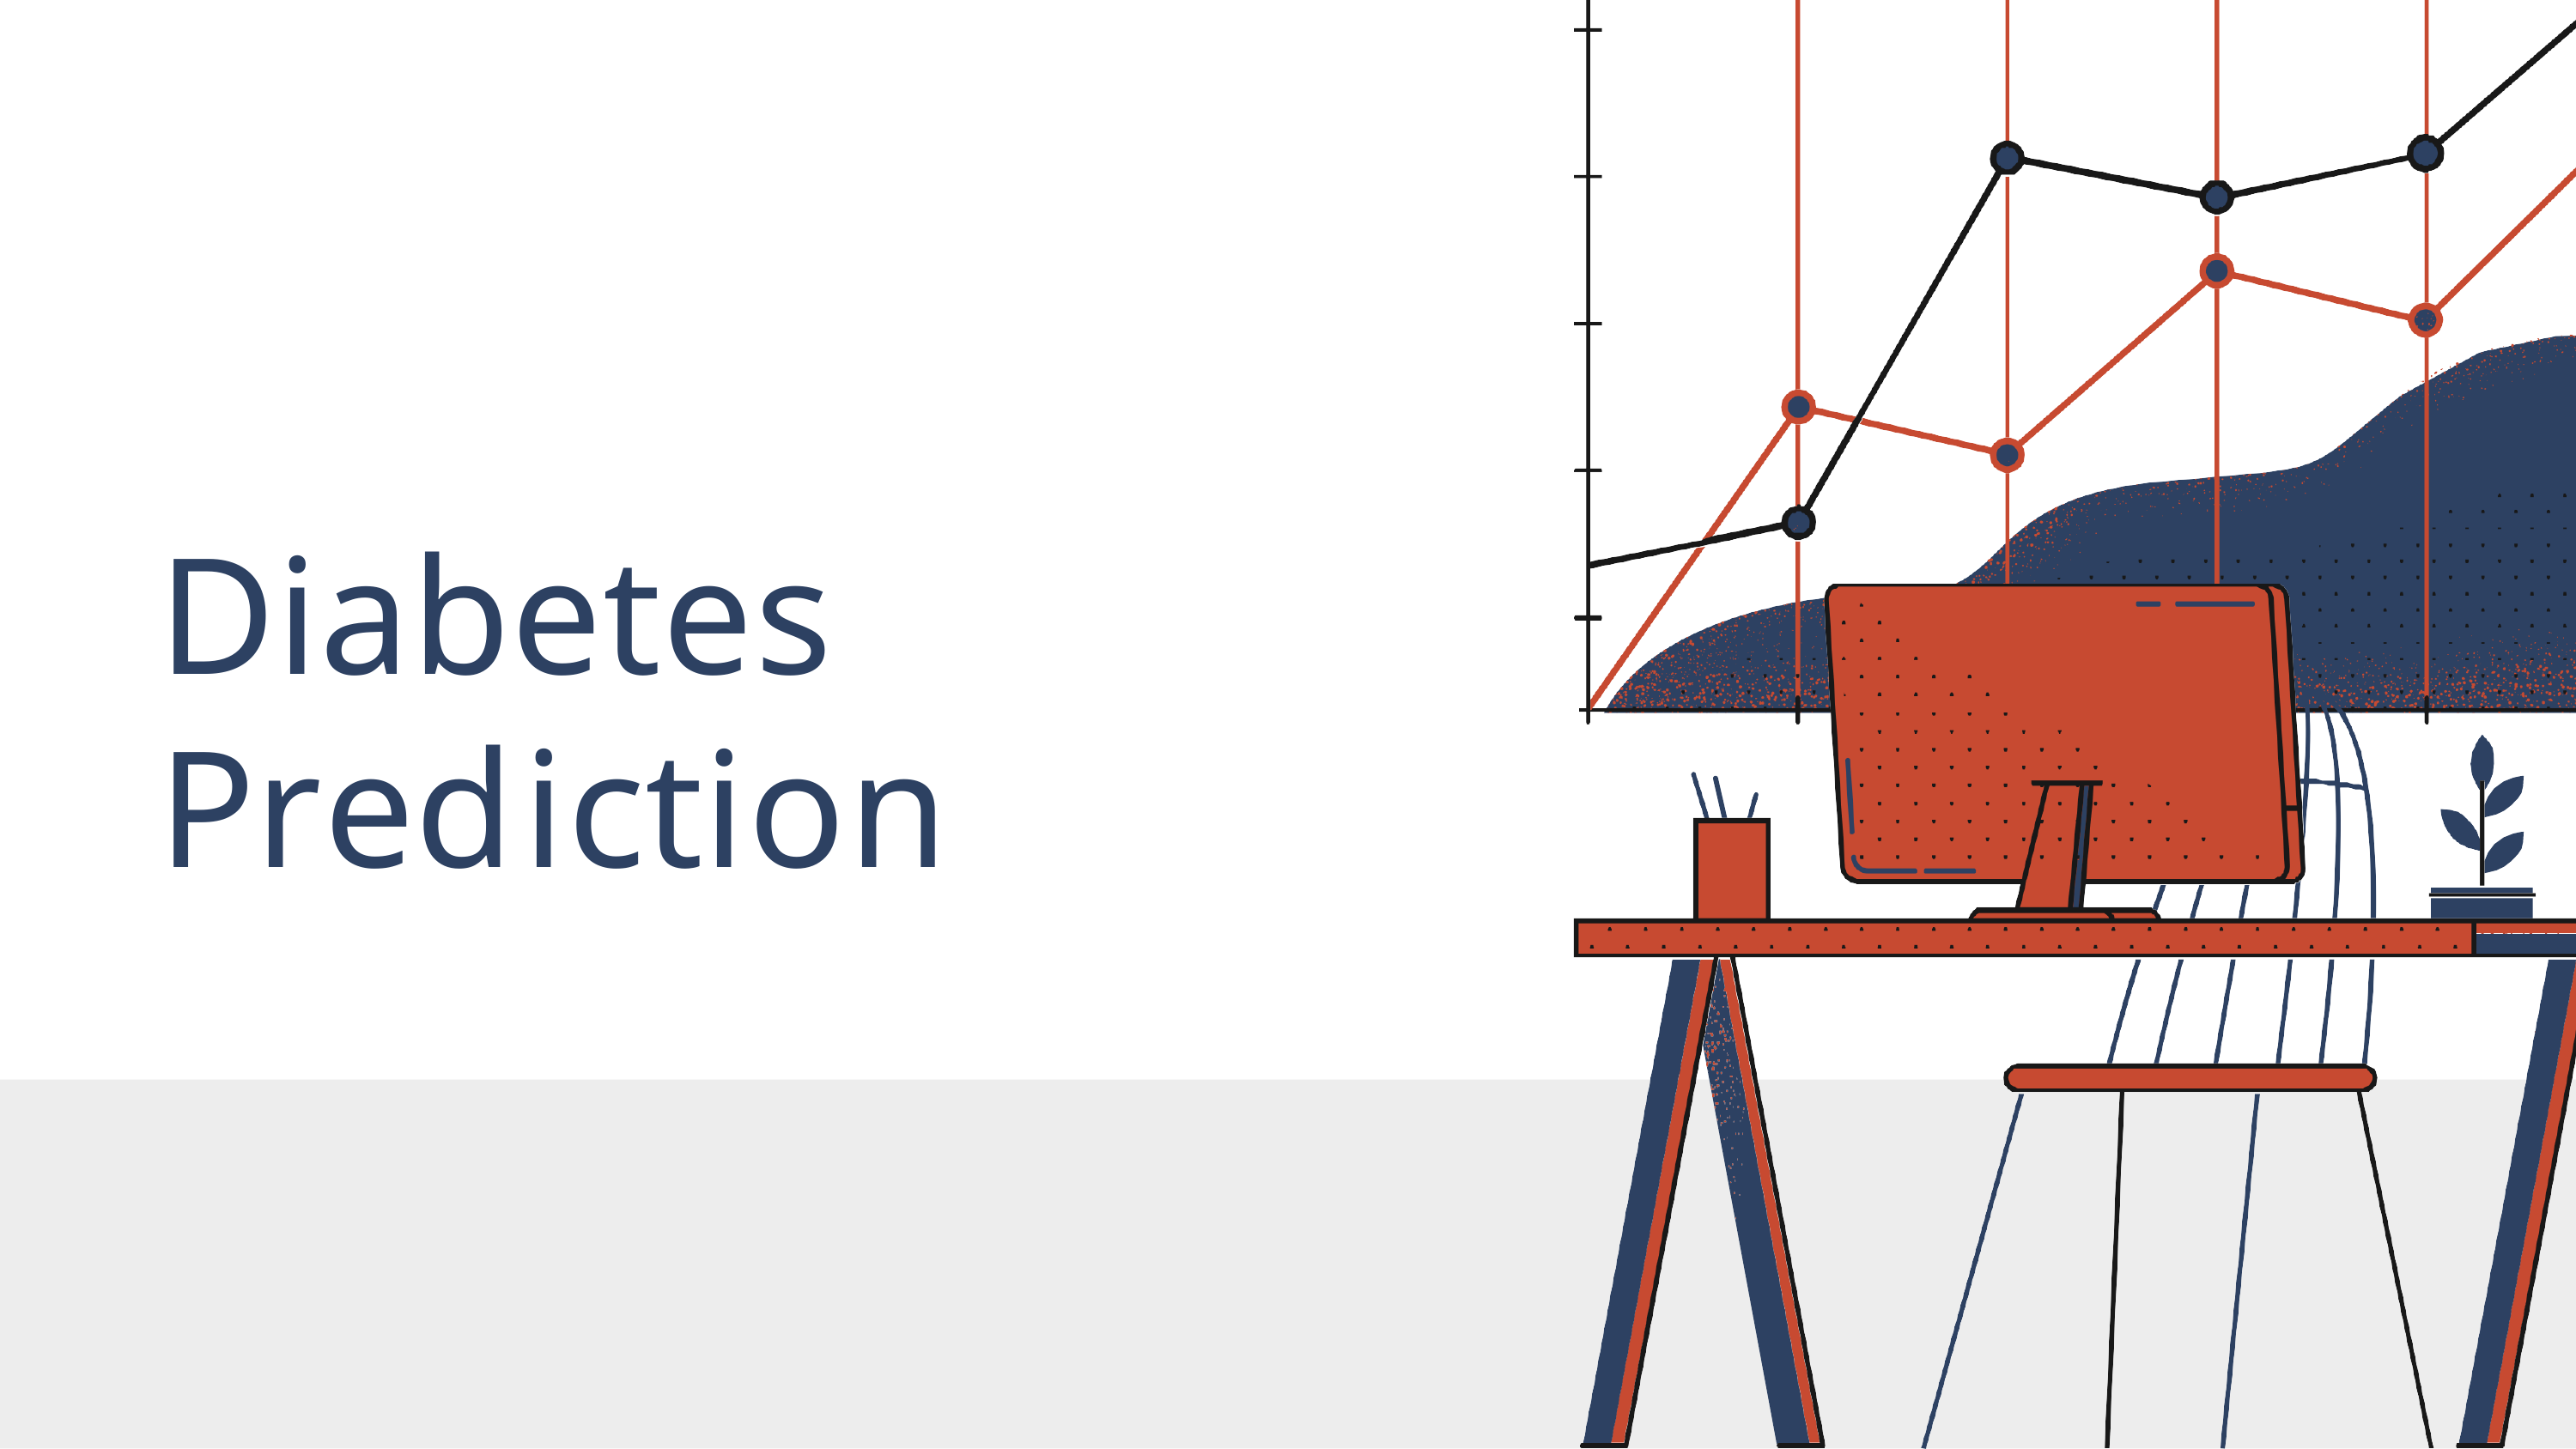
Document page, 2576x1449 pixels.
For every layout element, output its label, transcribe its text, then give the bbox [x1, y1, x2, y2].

text_box Diabetes Prediction [156, 512, 1138, 900]
picture [1573, 0, 2576, 1449]
